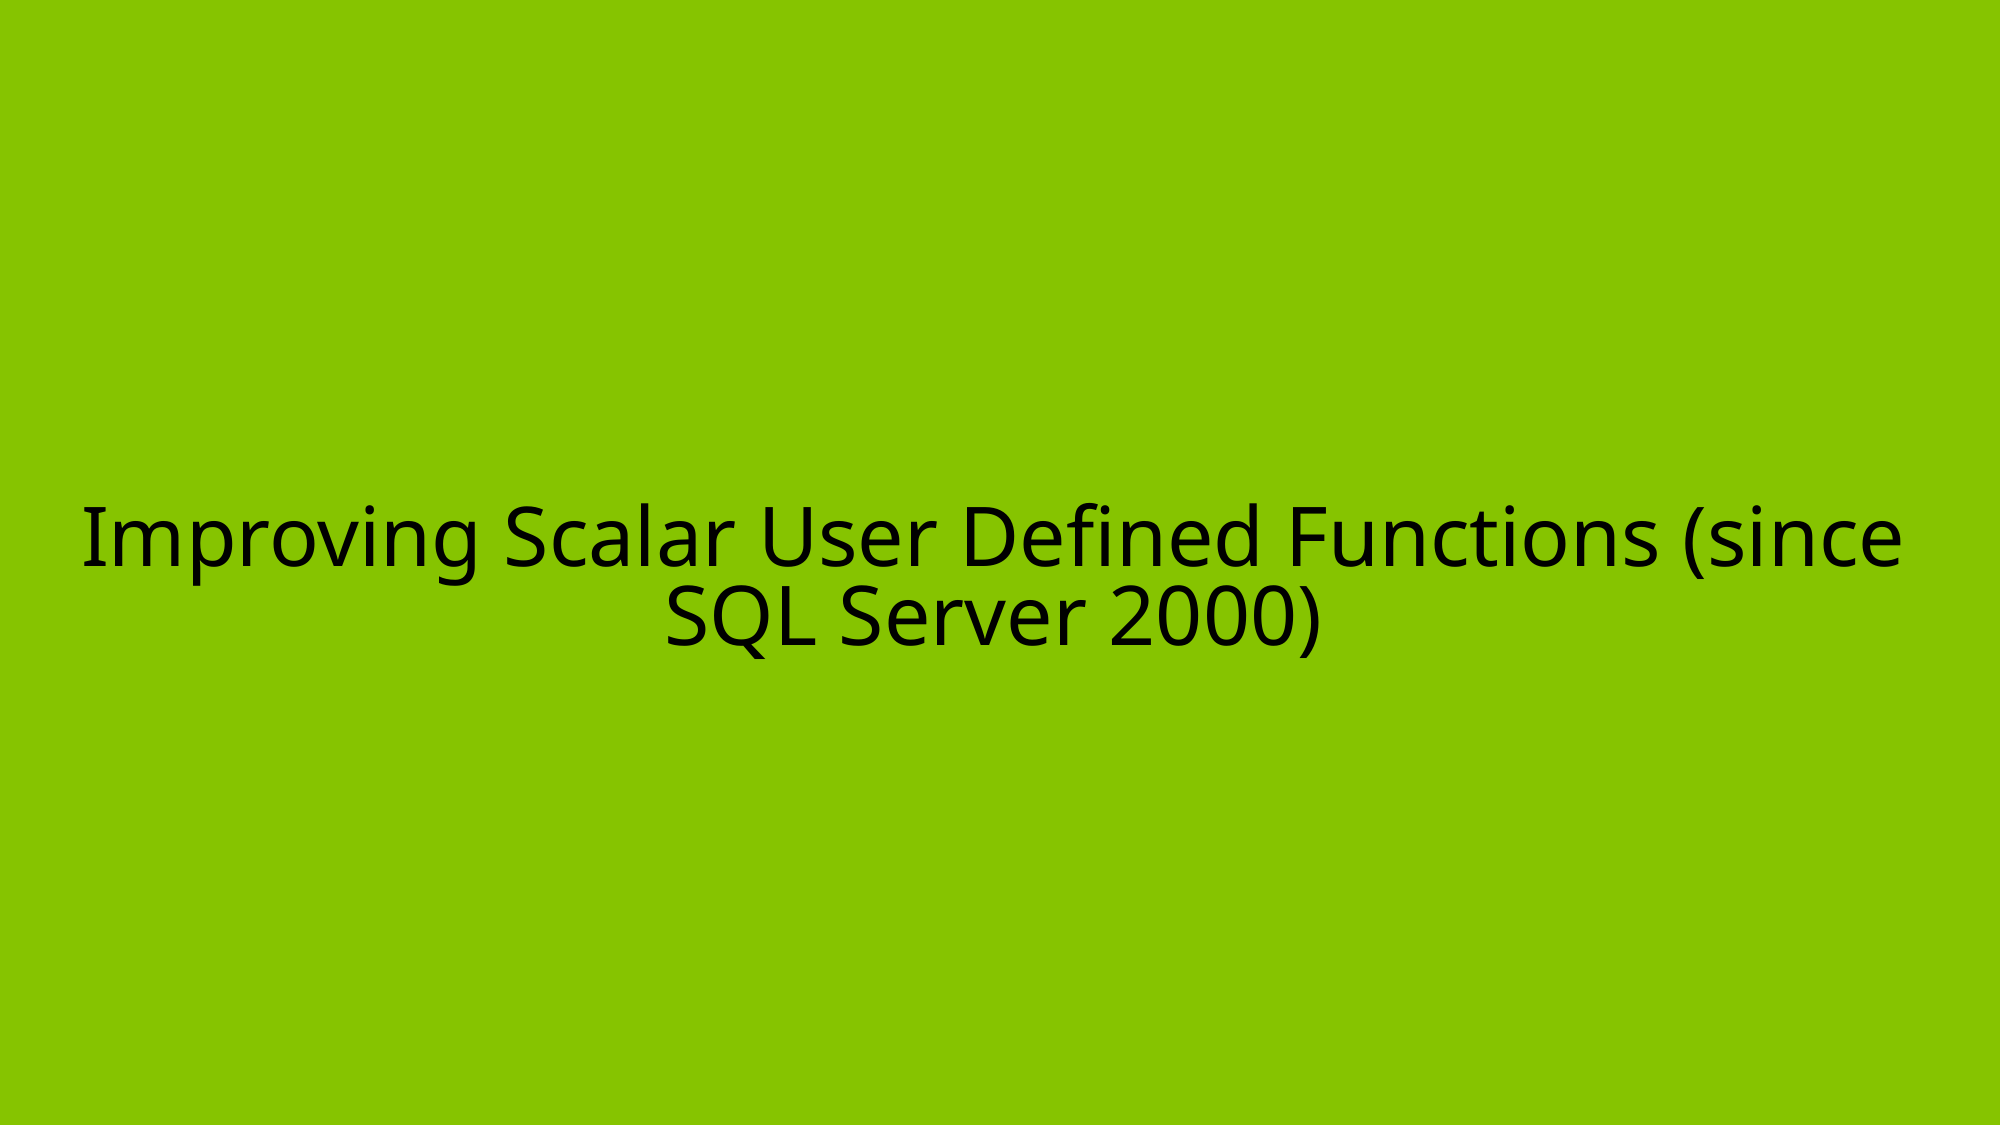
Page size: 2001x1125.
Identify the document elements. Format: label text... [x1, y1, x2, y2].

title Improving Scalar User Defined Functions (since SQL Server 2000) [48, 495, 1939, 671]
